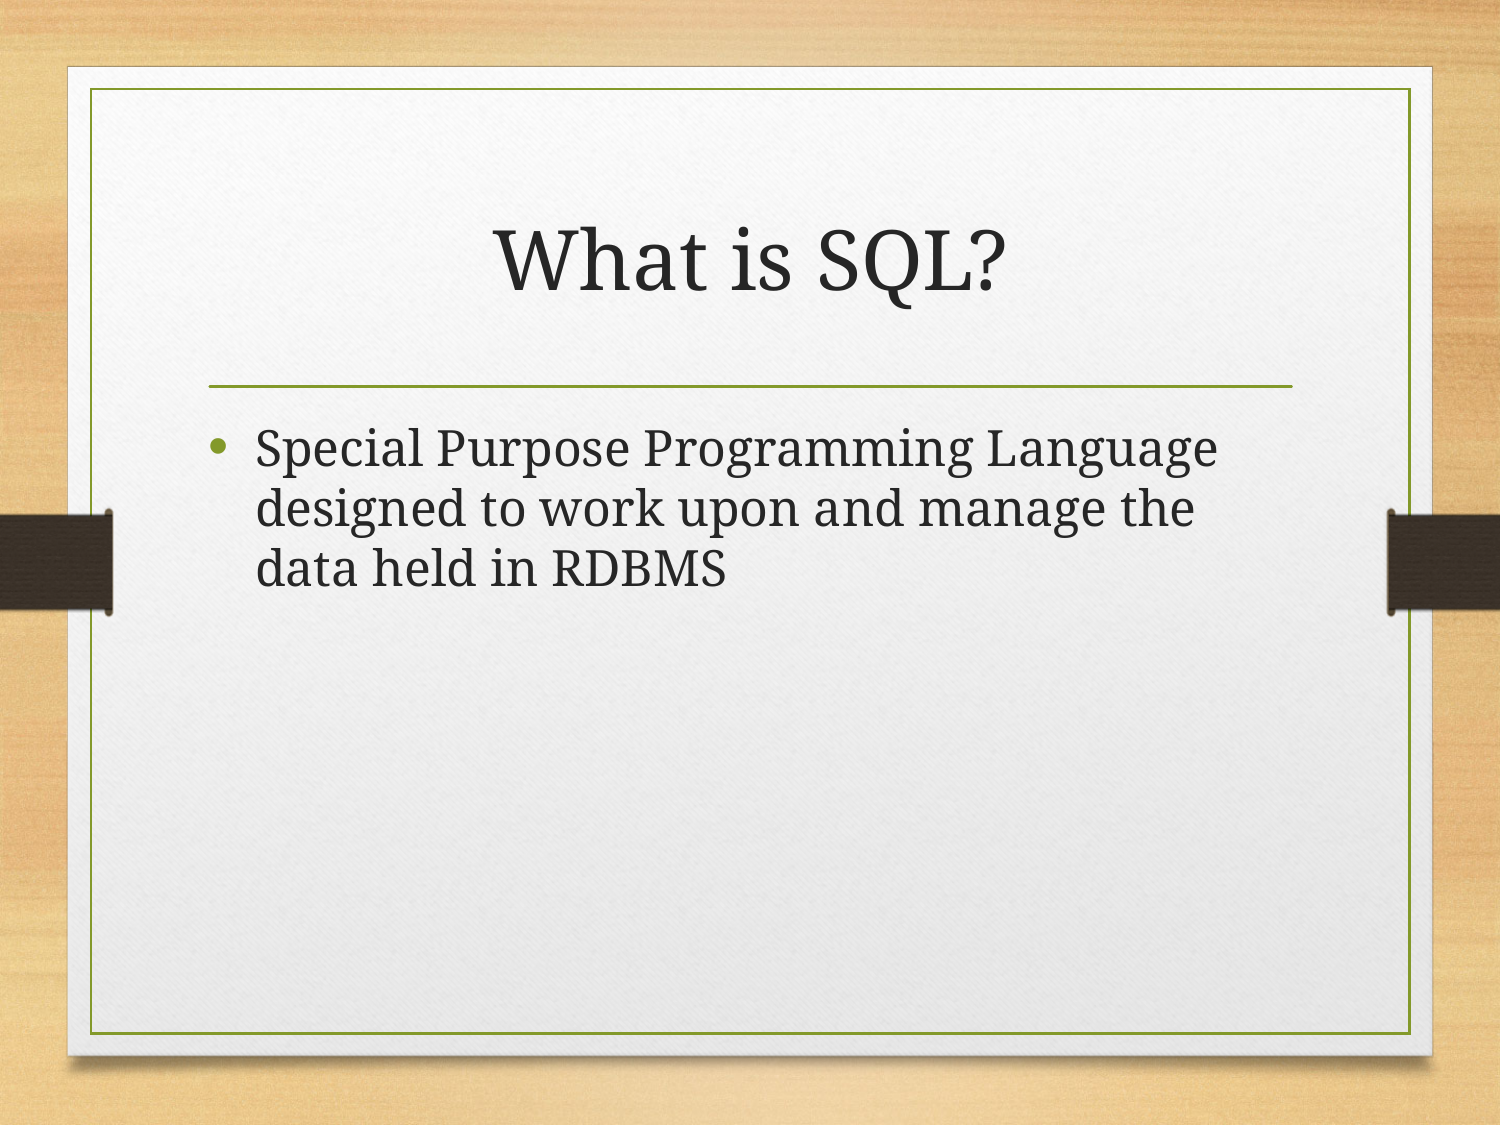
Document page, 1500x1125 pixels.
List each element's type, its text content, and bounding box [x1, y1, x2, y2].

title What is SQL? [193, 150, 1309, 365]
list Special Purpose Programming Language designed to work upon and manage the data held in RDBMS [193, 408, 1309, 974]
picture [0, 0, 1500, 1125]
